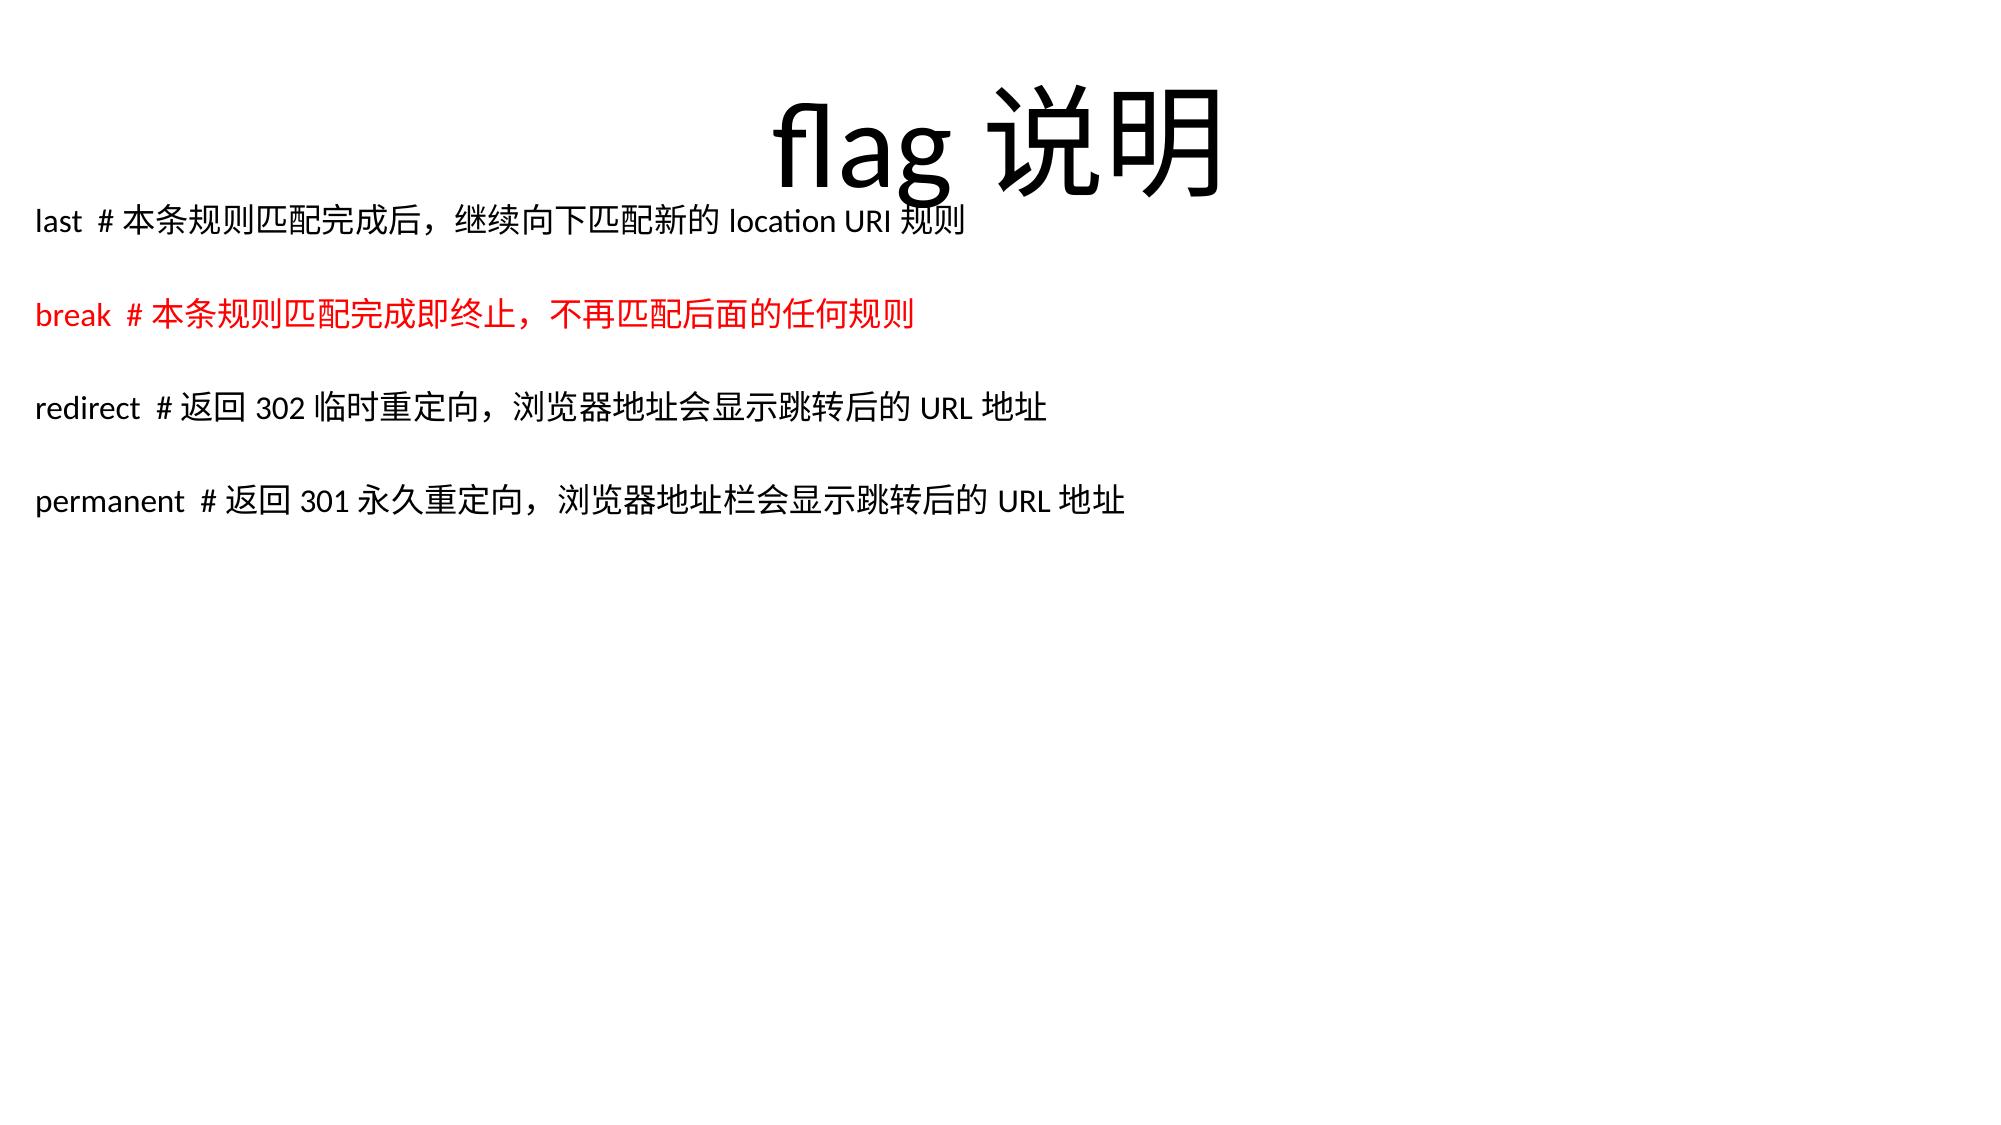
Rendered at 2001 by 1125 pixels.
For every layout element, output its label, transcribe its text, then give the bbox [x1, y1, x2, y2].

title flag说明 [99, 45, 1900, 233]
list last #本条规则匹配完成后，继续向下匹配新的location URI规则 break #本条规则匹配完成即终止，不再匹配后面的任何规则 redirect #返回302临时重定向，浏览器地址会显示跳转后的URL地址 permanent #返回301永久重定向，浏览器地址栏会显示跳转后的URL地址 [20, 192, 1854, 1036]
